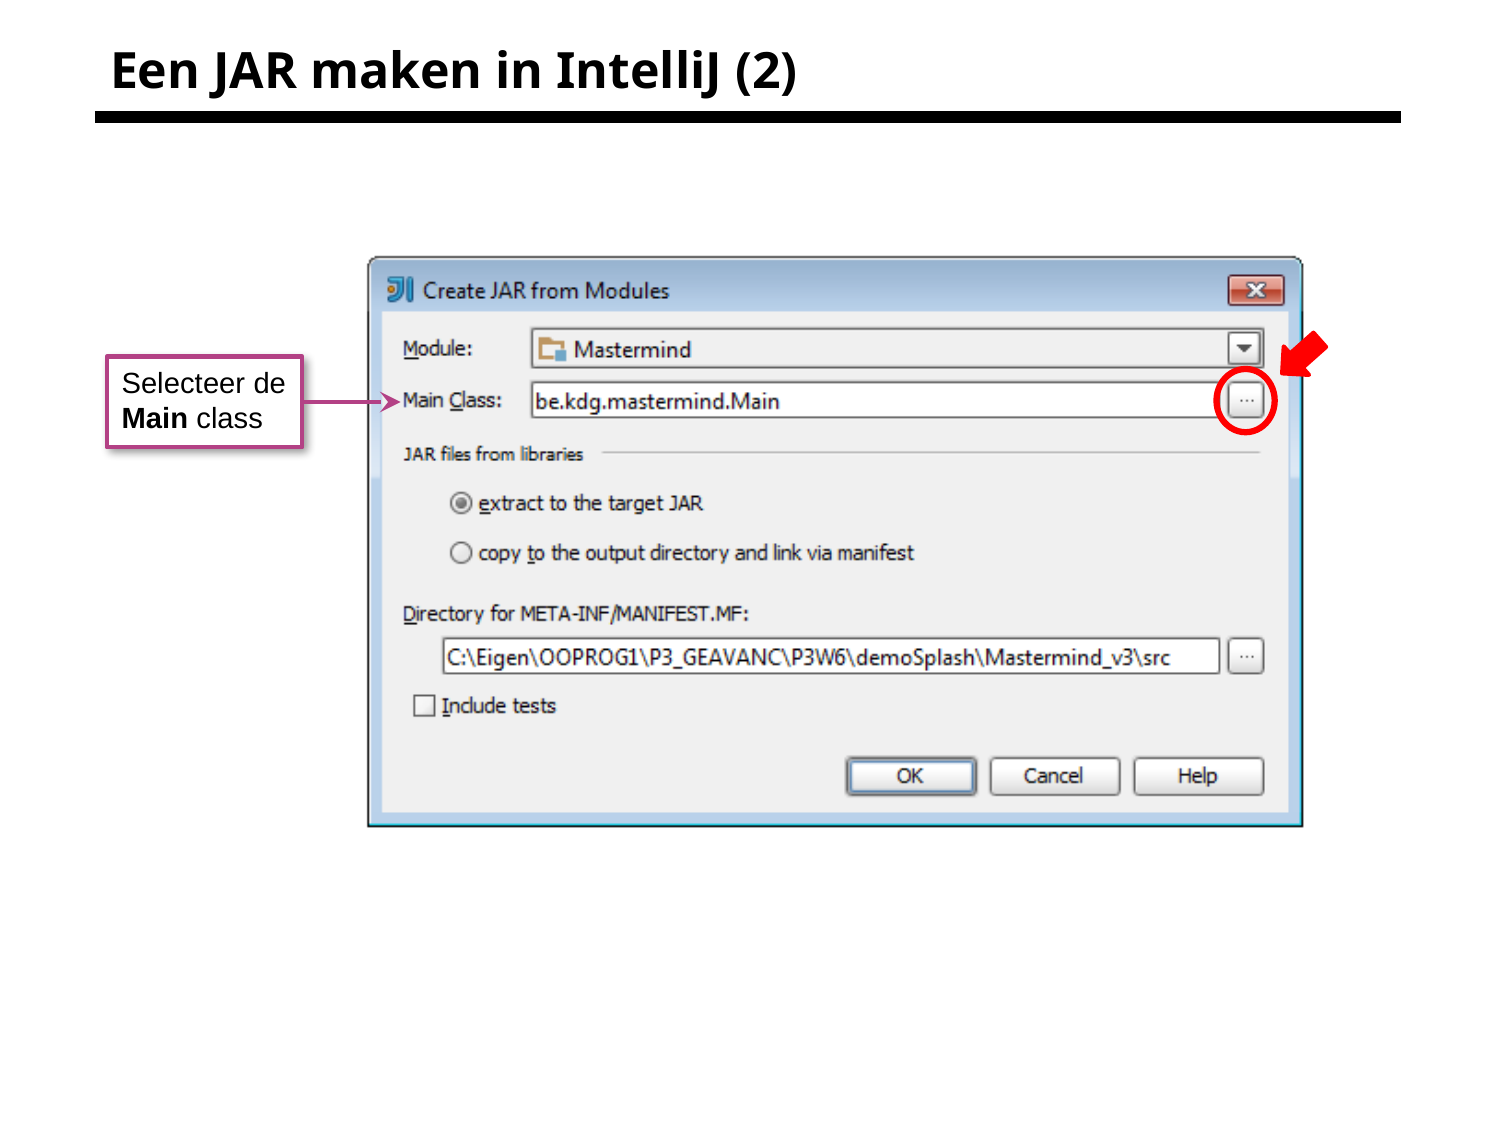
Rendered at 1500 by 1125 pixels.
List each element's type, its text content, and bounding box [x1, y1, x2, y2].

text_box [1316, 335, 1327, 356]
title Een JAR maken in IntelliJ (2) [94, 20, 1402, 117]
picture [364, 251, 1311, 836]
text_box Selecteer de Main class [106, 356, 303, 448]
